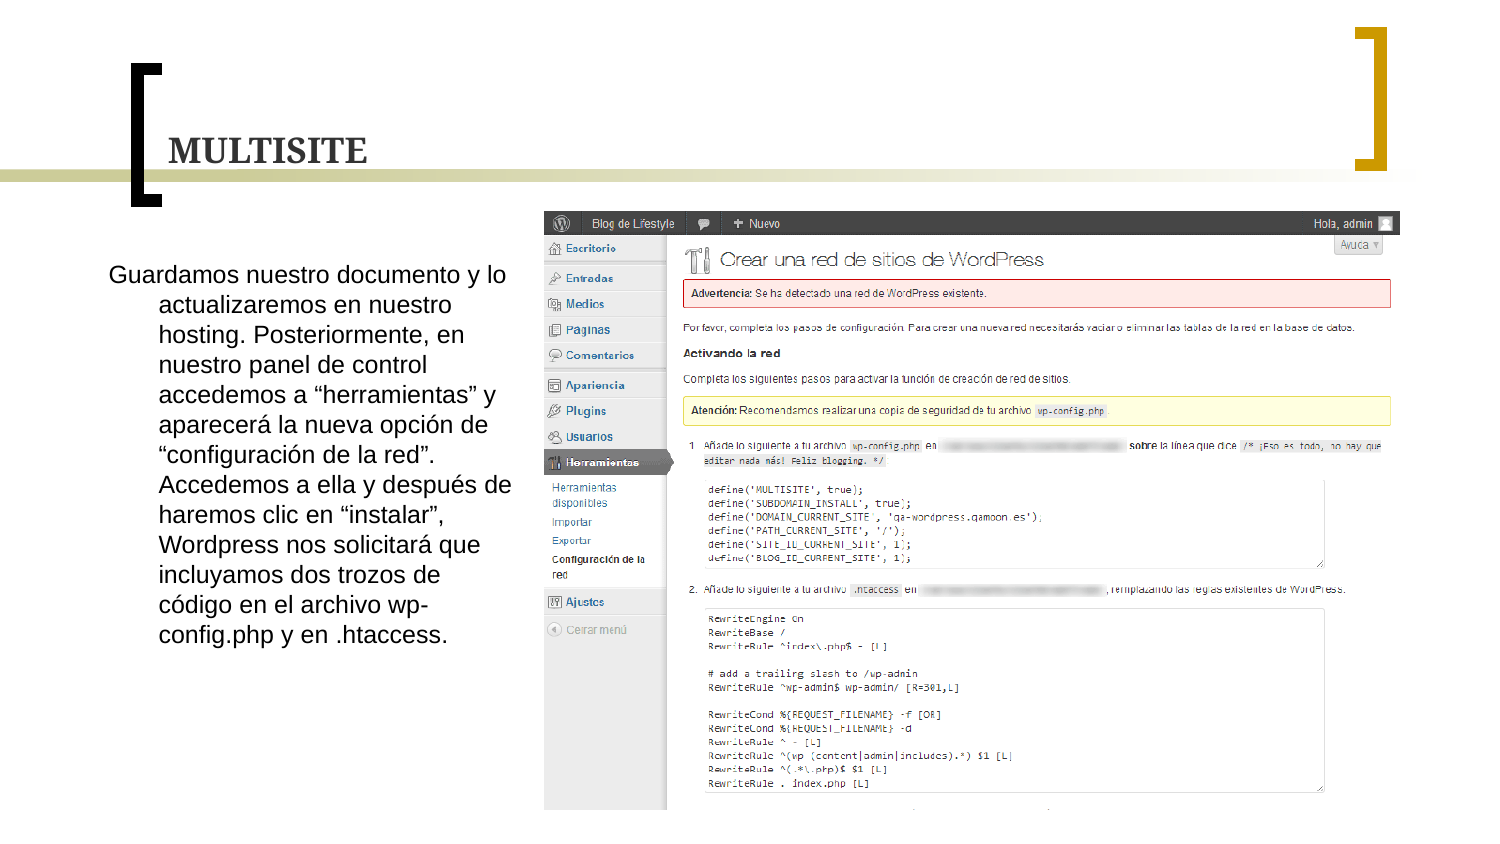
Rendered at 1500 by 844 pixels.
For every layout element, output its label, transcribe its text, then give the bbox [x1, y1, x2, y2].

title MULTISITE [152, 11, 1328, 186]
picture [544, 210, 1400, 810]
list Guardamos nuestro documento y lo actualizaremos en nuestro hosting. Posteriormente, en nuestro panel de control accedemos a “herramientas” y aparecerá la nueva opción de “configuración de la red”. Accedemos a ella y después de haremos clic en “instalar”, Wordpress nos solicitará que incluyamos dos trozos de código en el archivo wp-config.php y en .htaccess. [70, 243, 536, 750]
